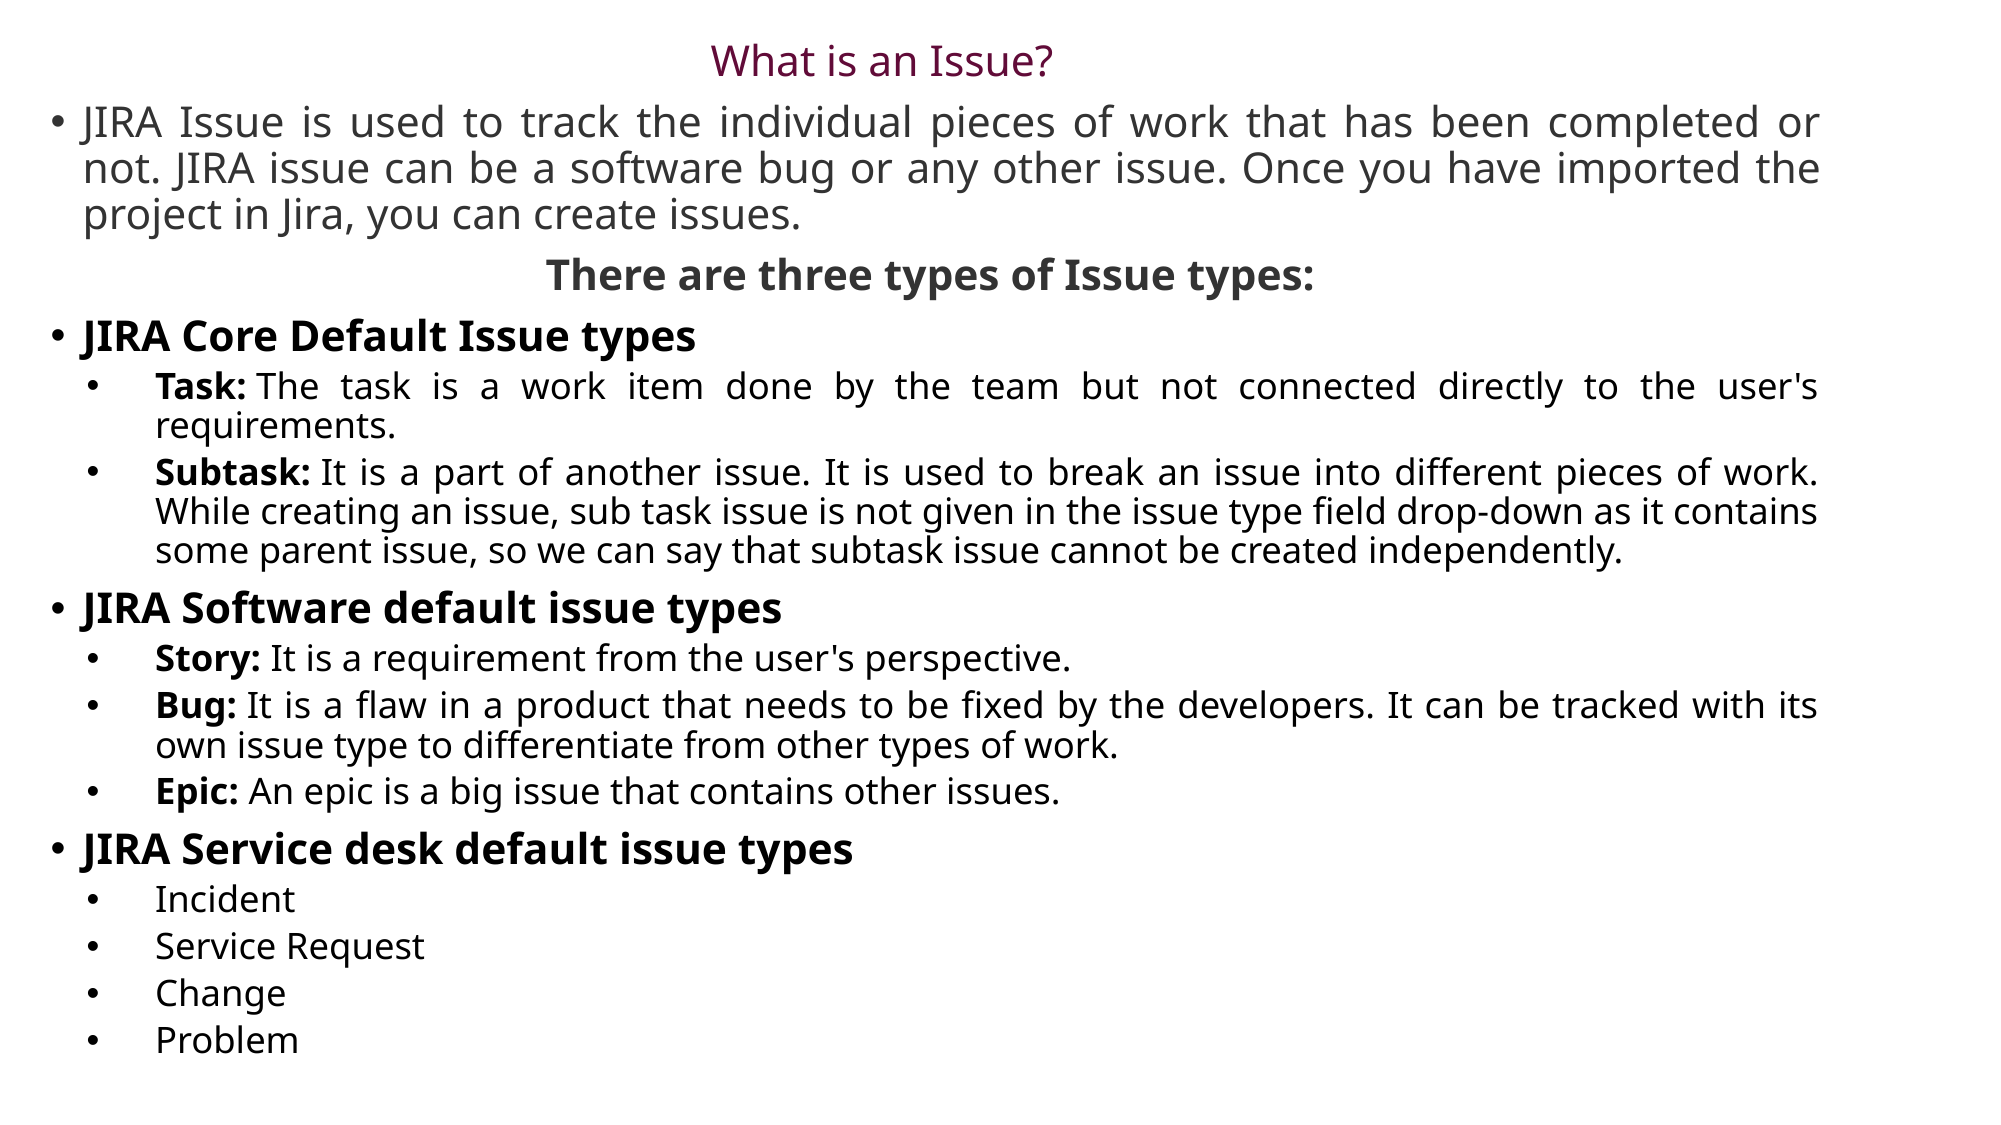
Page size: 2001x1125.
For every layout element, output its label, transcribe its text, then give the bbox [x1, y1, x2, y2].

list What is an Issue? JIRA Issue is used to track the individual pieces of work that has been completed or not. JIRA issue can be a software bug or any other issue. Once you have imported the project in Jira, you can create issues. There are three types of Issue types: JIRA Core Default Issue types Task: The task is a work item done by the team but not connected directly to the user's requirements. Subtask: It is a part of another issue. It is used to break an issue into different pieces of work. While creating an issue, sub task issue is not given in the issue type field drop-down as it contains some parent issue, so we can say that subtask issue cannot be created independently. JIRA Software default issue types Story: It is a requirement from the user's perspective. Bug: It is a flaw in a product that needs to be fixed by the developers. It can be tracked with its own issue type to differentiate from other types of work. Epic: An epic is a big issue that contains other issues. JIRA Service desk default issue types Incident Service Request Change Problem [35, 32, 1837, 1091]
